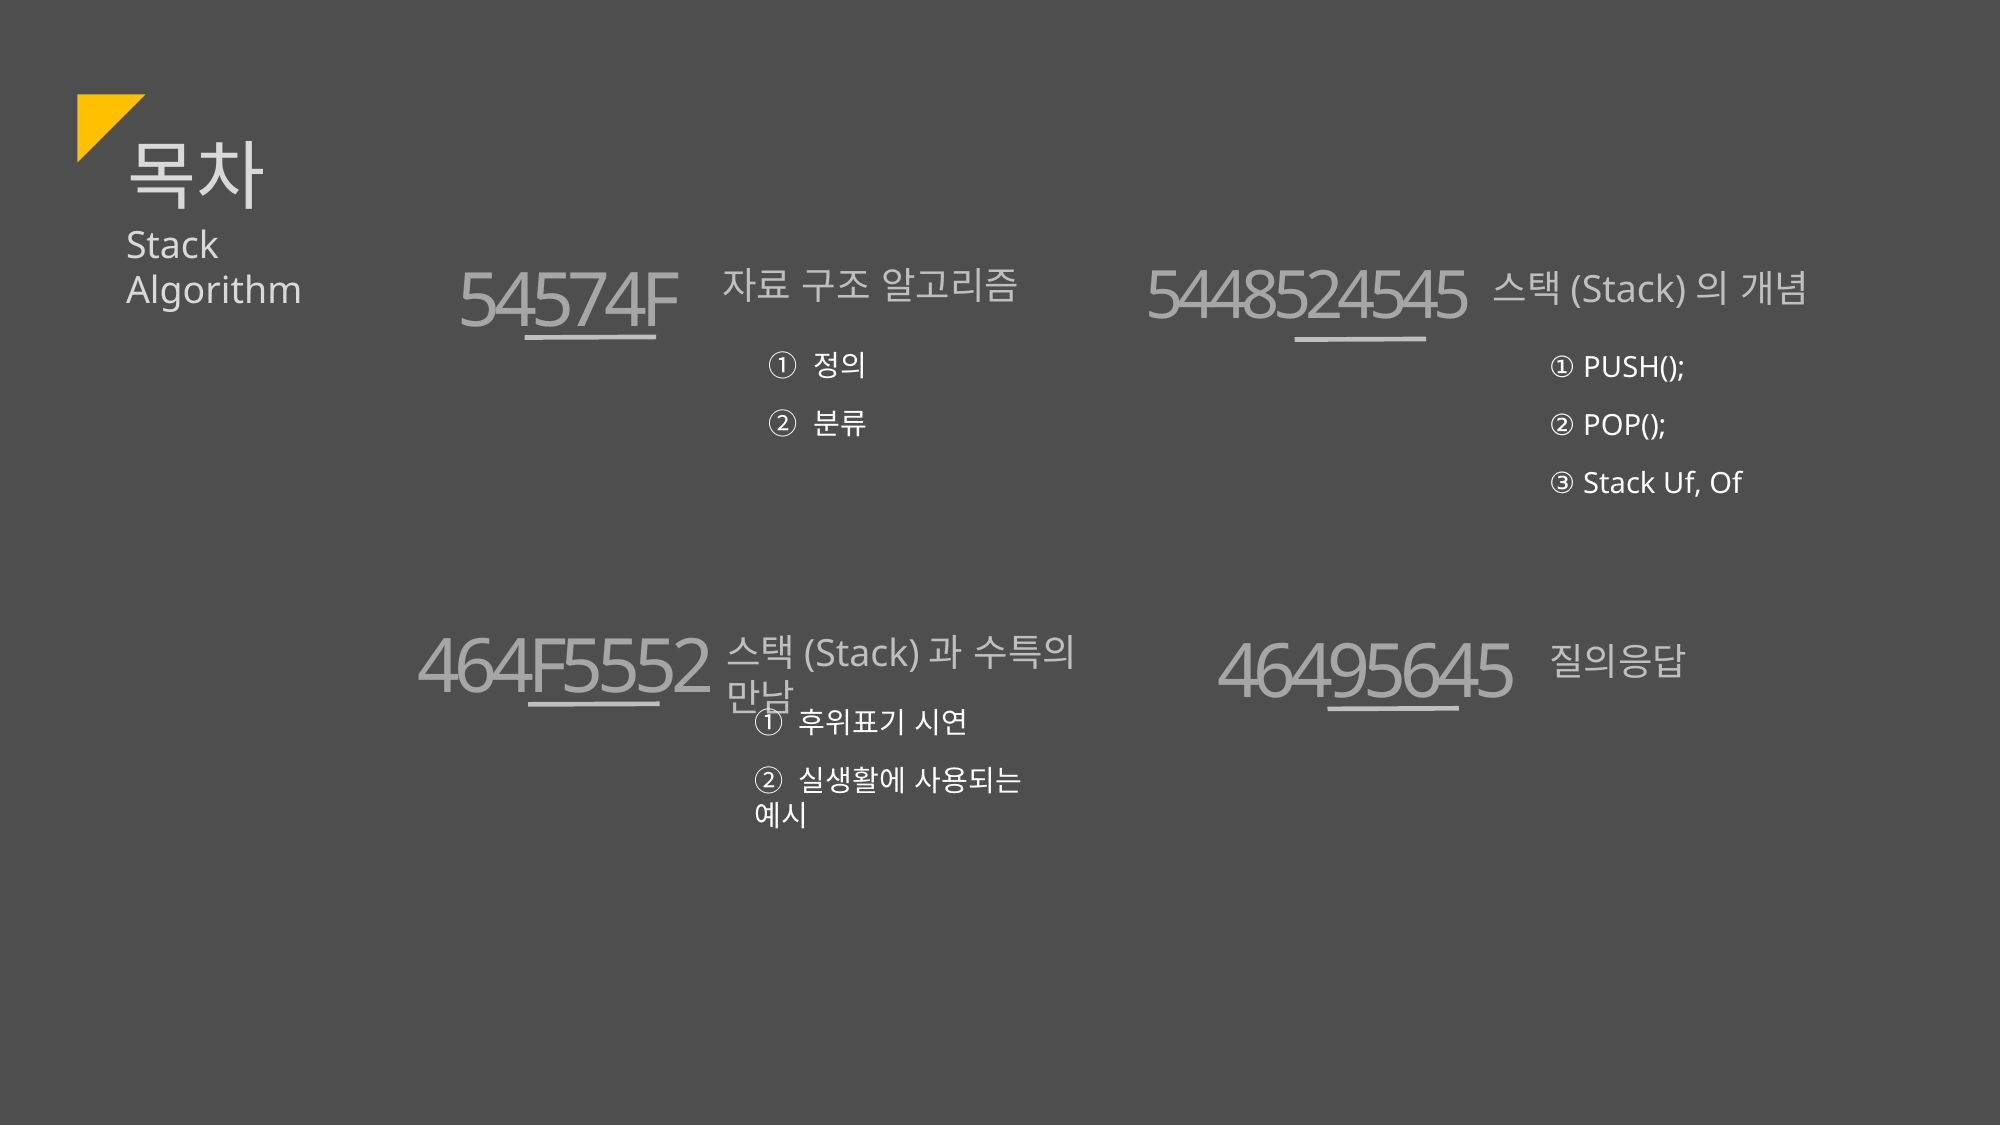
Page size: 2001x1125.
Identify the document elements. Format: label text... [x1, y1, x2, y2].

text_box [76, 93, 148, 165]
text_box ② POP(); [1534, 398, 1890, 449]
text_box 54574F [442, 244, 711, 349]
text_box 자료 구조 알고리즘 [707, 255, 1063, 315]
text_box 목차 [112, 121, 381, 213]
text_box 스택(Stack)과 수특의 만남 [711, 621, 1169, 727]
text_box 질의응답 [1534, 630, 1992, 691]
text_box 5448524545 [1130, 244, 1528, 340]
text_box Stack Algorithm [111, 213, 415, 319]
text_box 스택(Stack)의 개념 [1477, 257, 1833, 317]
text_box ① 후위표기 시연 [739, 696, 1095, 747]
text_box ② 실생활에 사용되는 예시 [739, 754, 1095, 840]
text_box ② 분류 [754, 397, 1109, 448]
text_box ① PUSH(); [1534, 341, 1890, 391]
text_box ① 정의 [754, 339, 1109, 390]
text_box ③ Stack Uf, Of [1534, 456, 1890, 507]
text_box 464F5552 [403, 610, 758, 716]
text_box 46495645 [1202, 614, 1557, 720]
